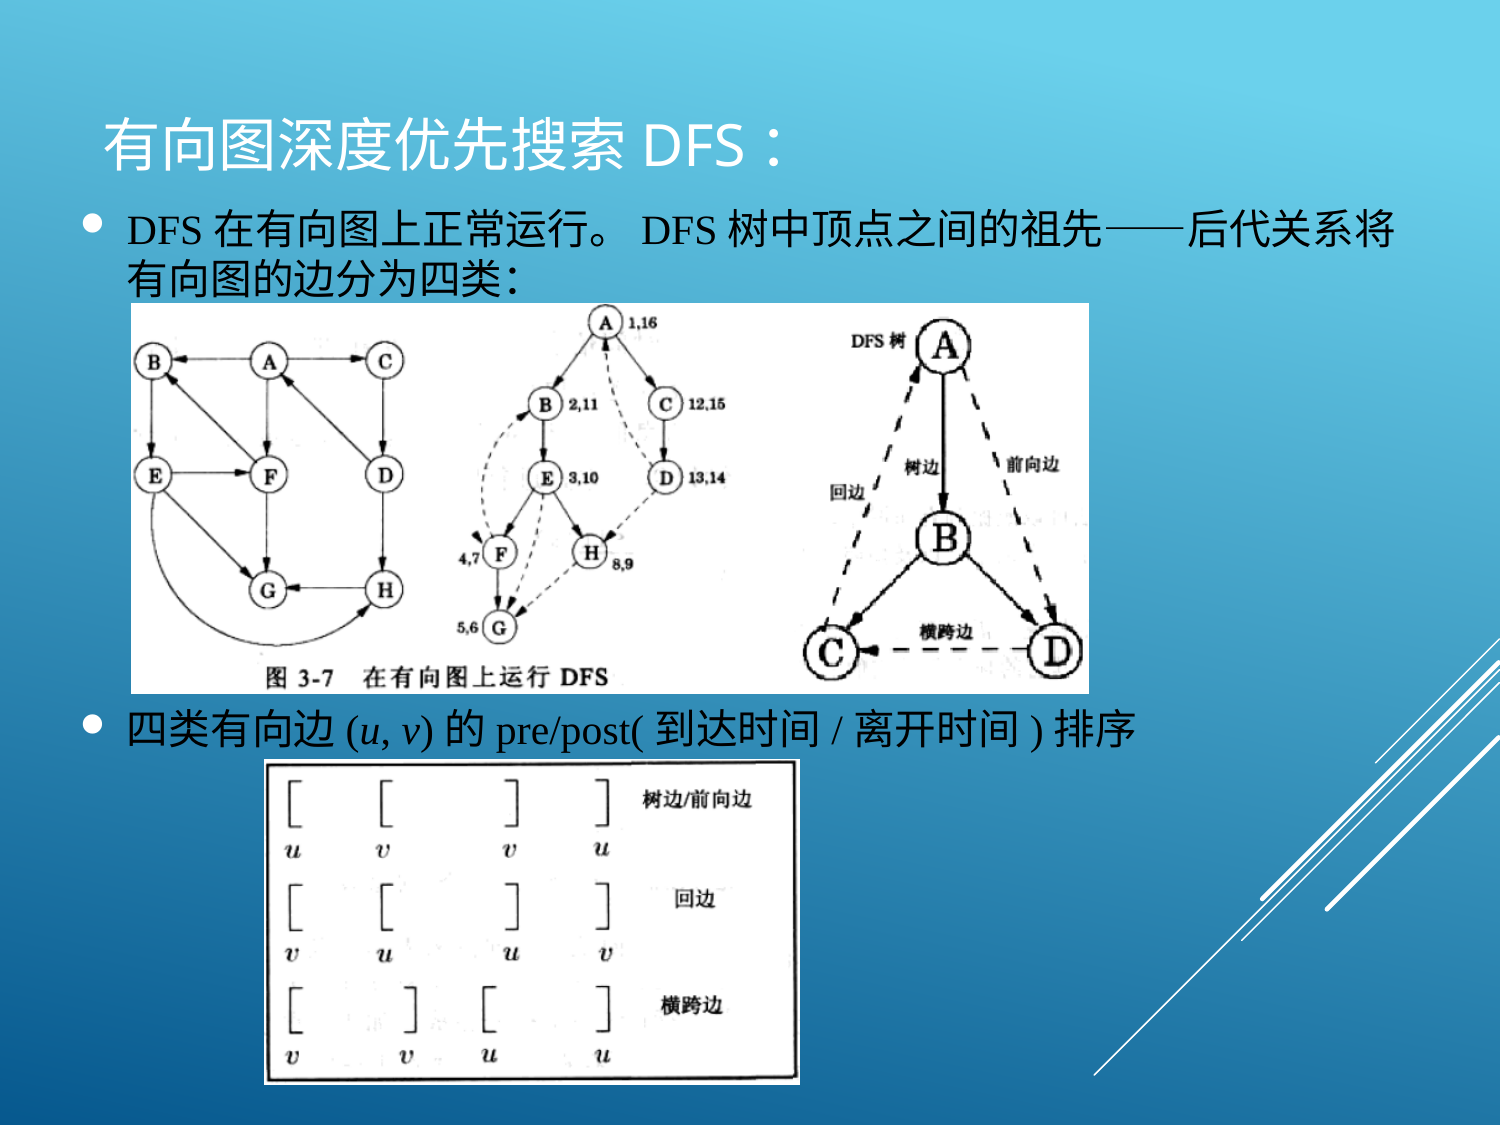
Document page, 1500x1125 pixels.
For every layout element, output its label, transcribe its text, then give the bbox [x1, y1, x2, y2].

list DFS在有向图上正常运行。DFS树中顶点之间的祖先——后代关系将有向图的边分为四类： 四类有向边(u, v)的pre/post(到达时间/离开时间)排序 [64, 194, 1440, 1048]
picture [264, 759, 800, 1085]
title 有向图深度优先搜索DFS： [87, 87, 1413, 194]
picture [130, 303, 1090, 694]
